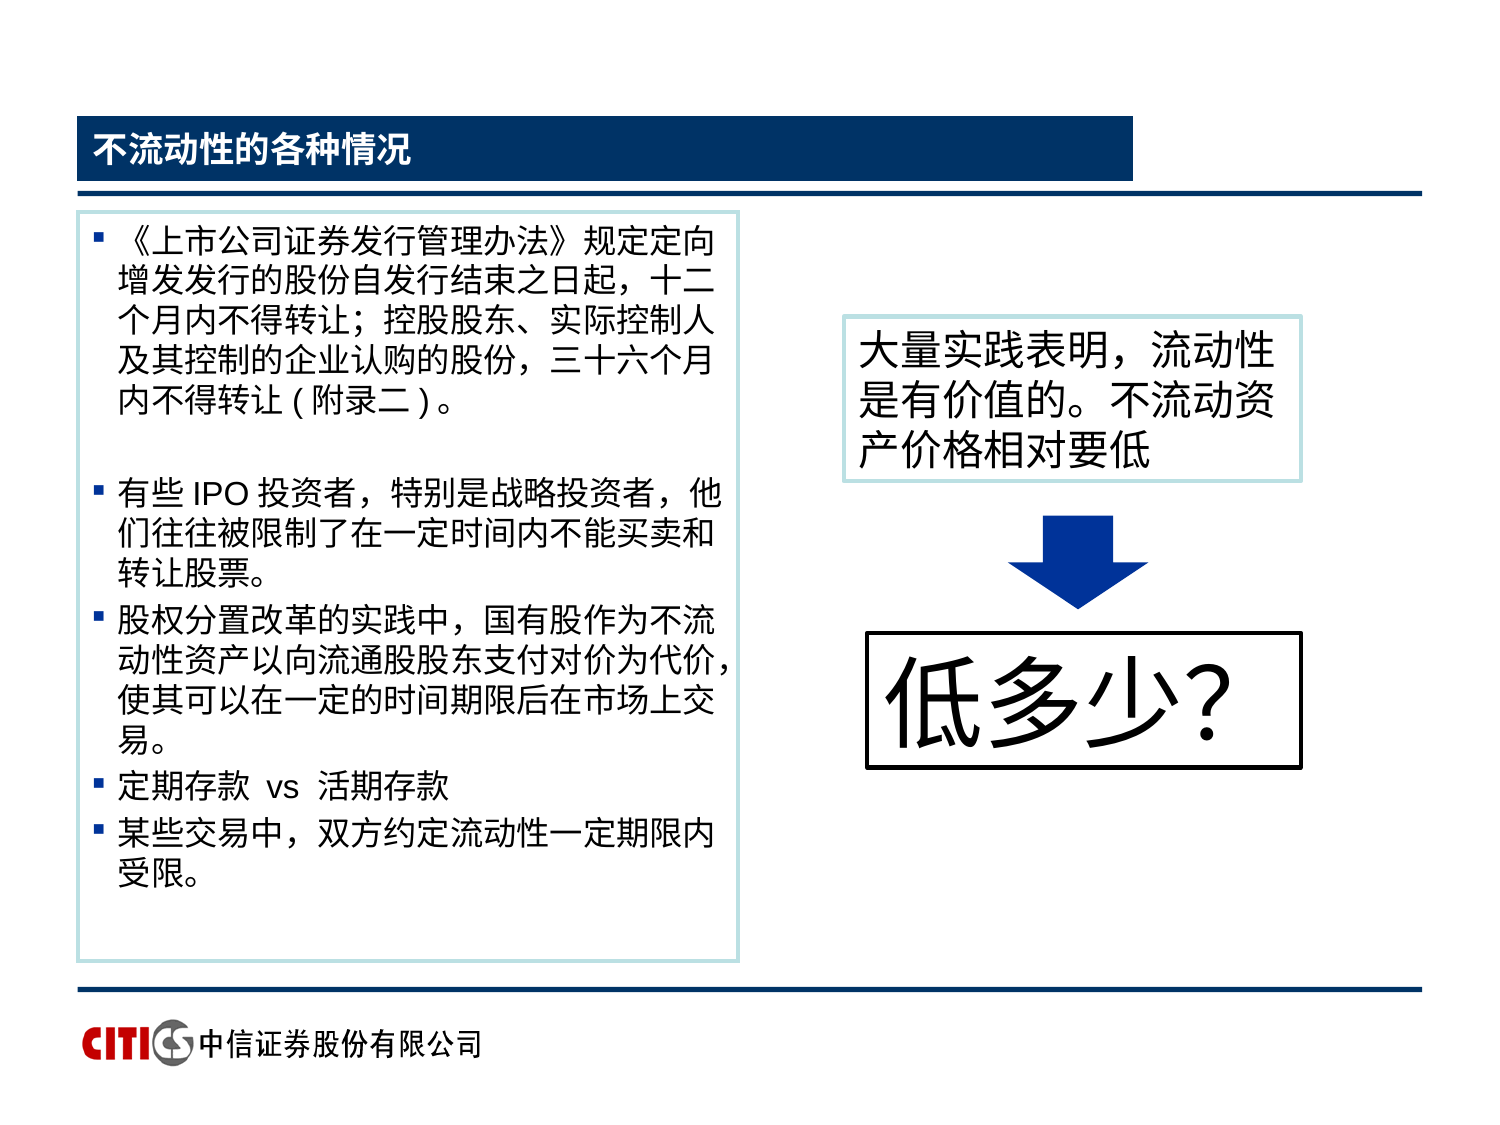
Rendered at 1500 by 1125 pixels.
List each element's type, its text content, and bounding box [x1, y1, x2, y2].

picture [76, 1016, 488, 1070]
text_box 低多少？ [865, 631, 1303, 770]
text_box [1007, 515, 1149, 610]
list 《上市公司证券发行管理办法》规定定向增发发行的股份自发行结束之日起，十二个月内不得转让；控股股东、实际控制人及其控制的企业认购的股份，三十六个月内不得转让(附录二)。 有些IPO投资者，特别是战略投资者，他们往往被限制了在一定时间内不能买卖和转让股票。 股权分置改革的实践中，国有股作为不流动性资产以向流通股股东支付对价为代价，使其可以在一定的时间期限后在市场上交易。 定期存款 vs 活期存款 某些交易中，双方约定流动性一定期限内受限。 [76, 210, 740, 963]
title 不流动性的各种情况 [77, 116, 1133, 181]
text_box 大量实践表明，流动性是有价值的。不流动资产价格相对要低 [842, 314, 1303, 483]
